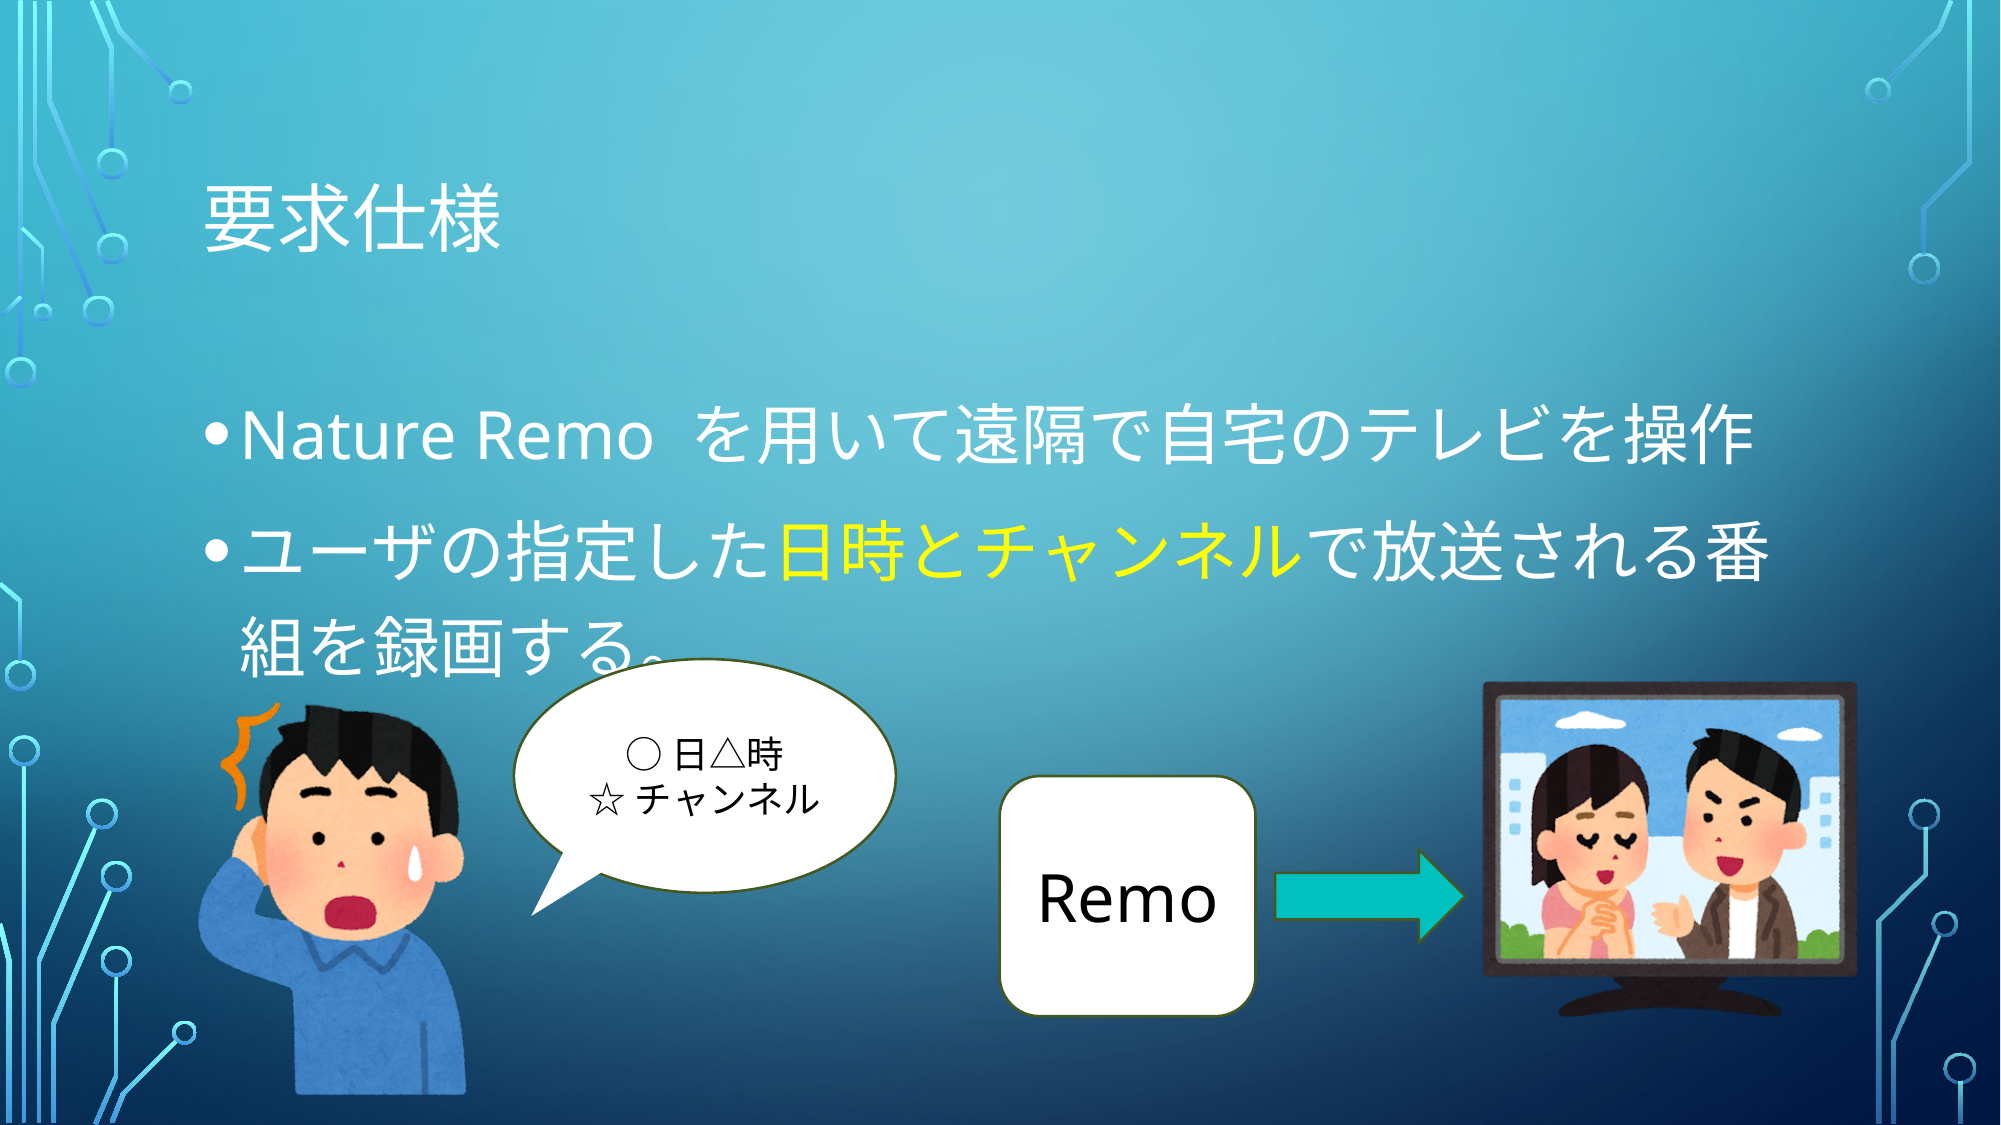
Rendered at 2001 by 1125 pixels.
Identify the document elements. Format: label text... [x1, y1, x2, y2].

text_box Remo [998, 774, 1257, 1018]
list Nature Remo を用いて遠隔で自宅のテレビを操作 ユーザの指定した日時とチャンネルで放送される番組を録画する。 [187, 369, 1813, 950]
title 要求仕様 [187, 101, 1813, 344]
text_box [513, 658, 897, 928]
picture [152, 689, 532, 1107]
text_box [1273, 848, 1465, 945]
picture [1465, 658, 1883, 1041]
